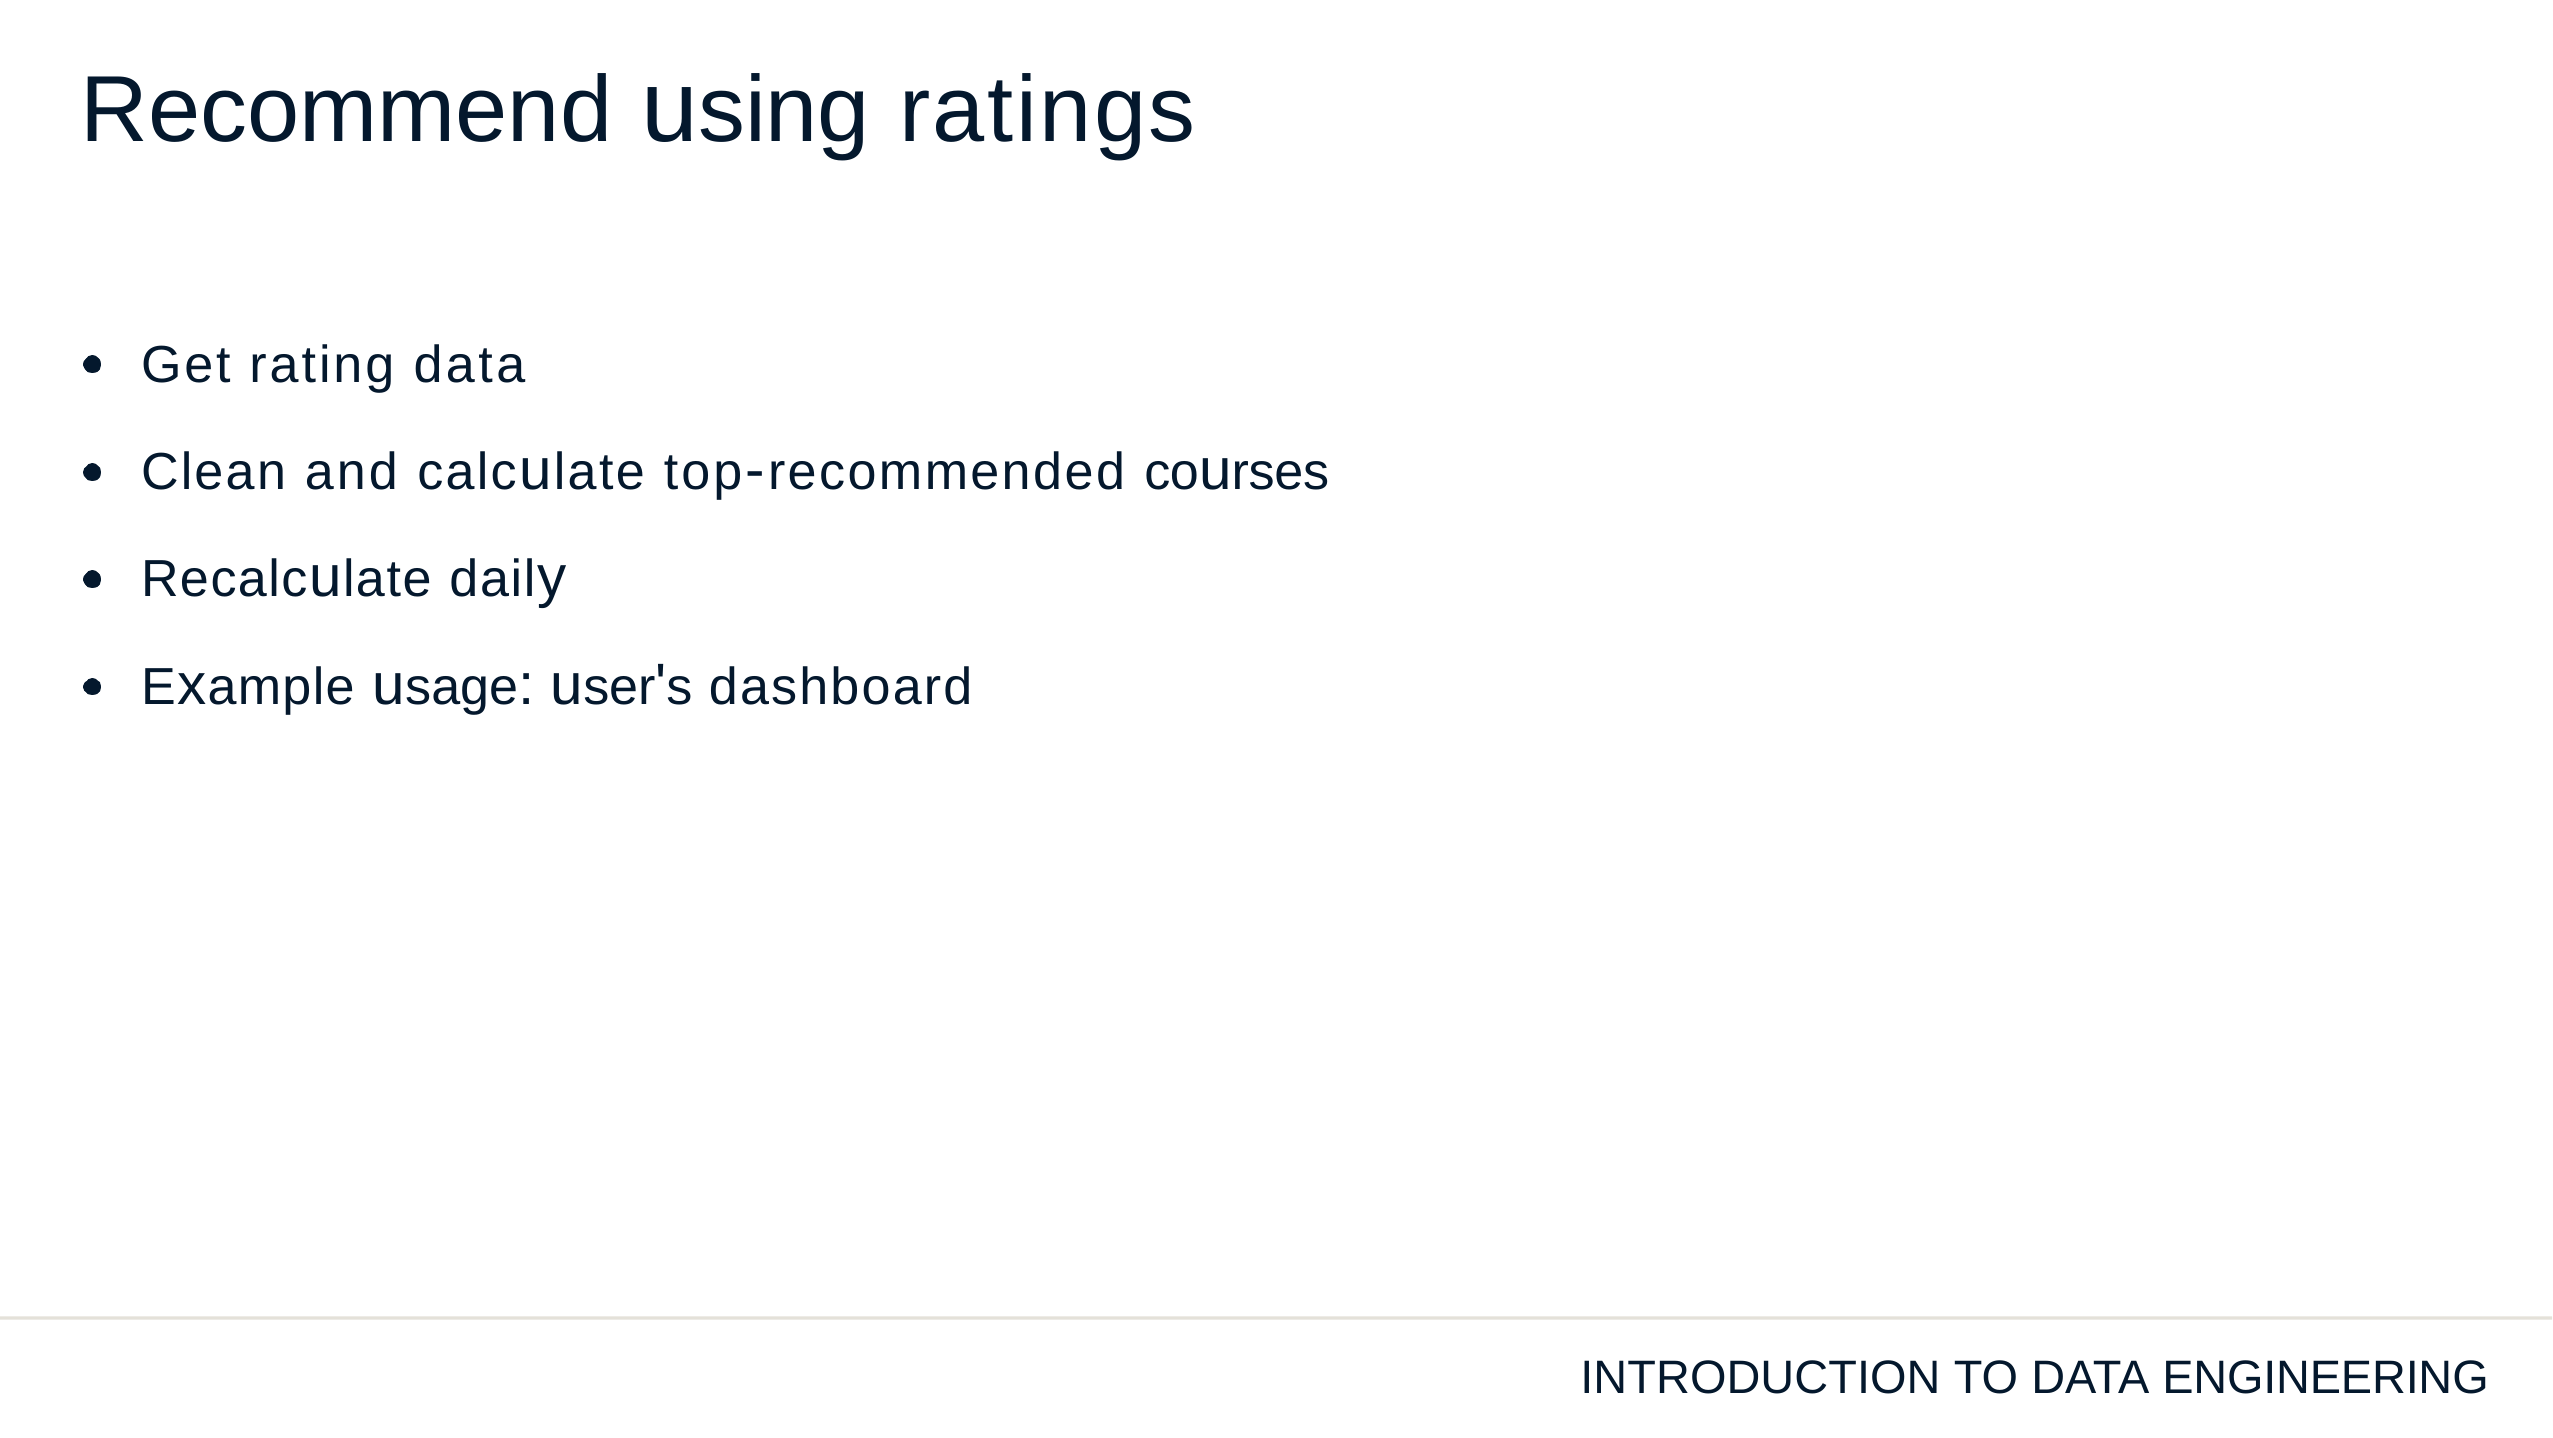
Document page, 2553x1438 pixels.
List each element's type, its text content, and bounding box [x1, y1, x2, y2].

title Recommend using ratings [78, 36, 1691, 279]
picture [83, 355, 101, 373]
picture [83, 570, 101, 588]
picture [83, 463, 101, 481]
picture [83, 677, 101, 696]
text_box Get rating data Clean and calculate top-recommended courses Recalculate daily Example usage: user's dashboard [138, 293, 1344, 716]
footer INTRODUCTION TO DATA ENGINEERING [1578, 1356, 2501, 1438]
